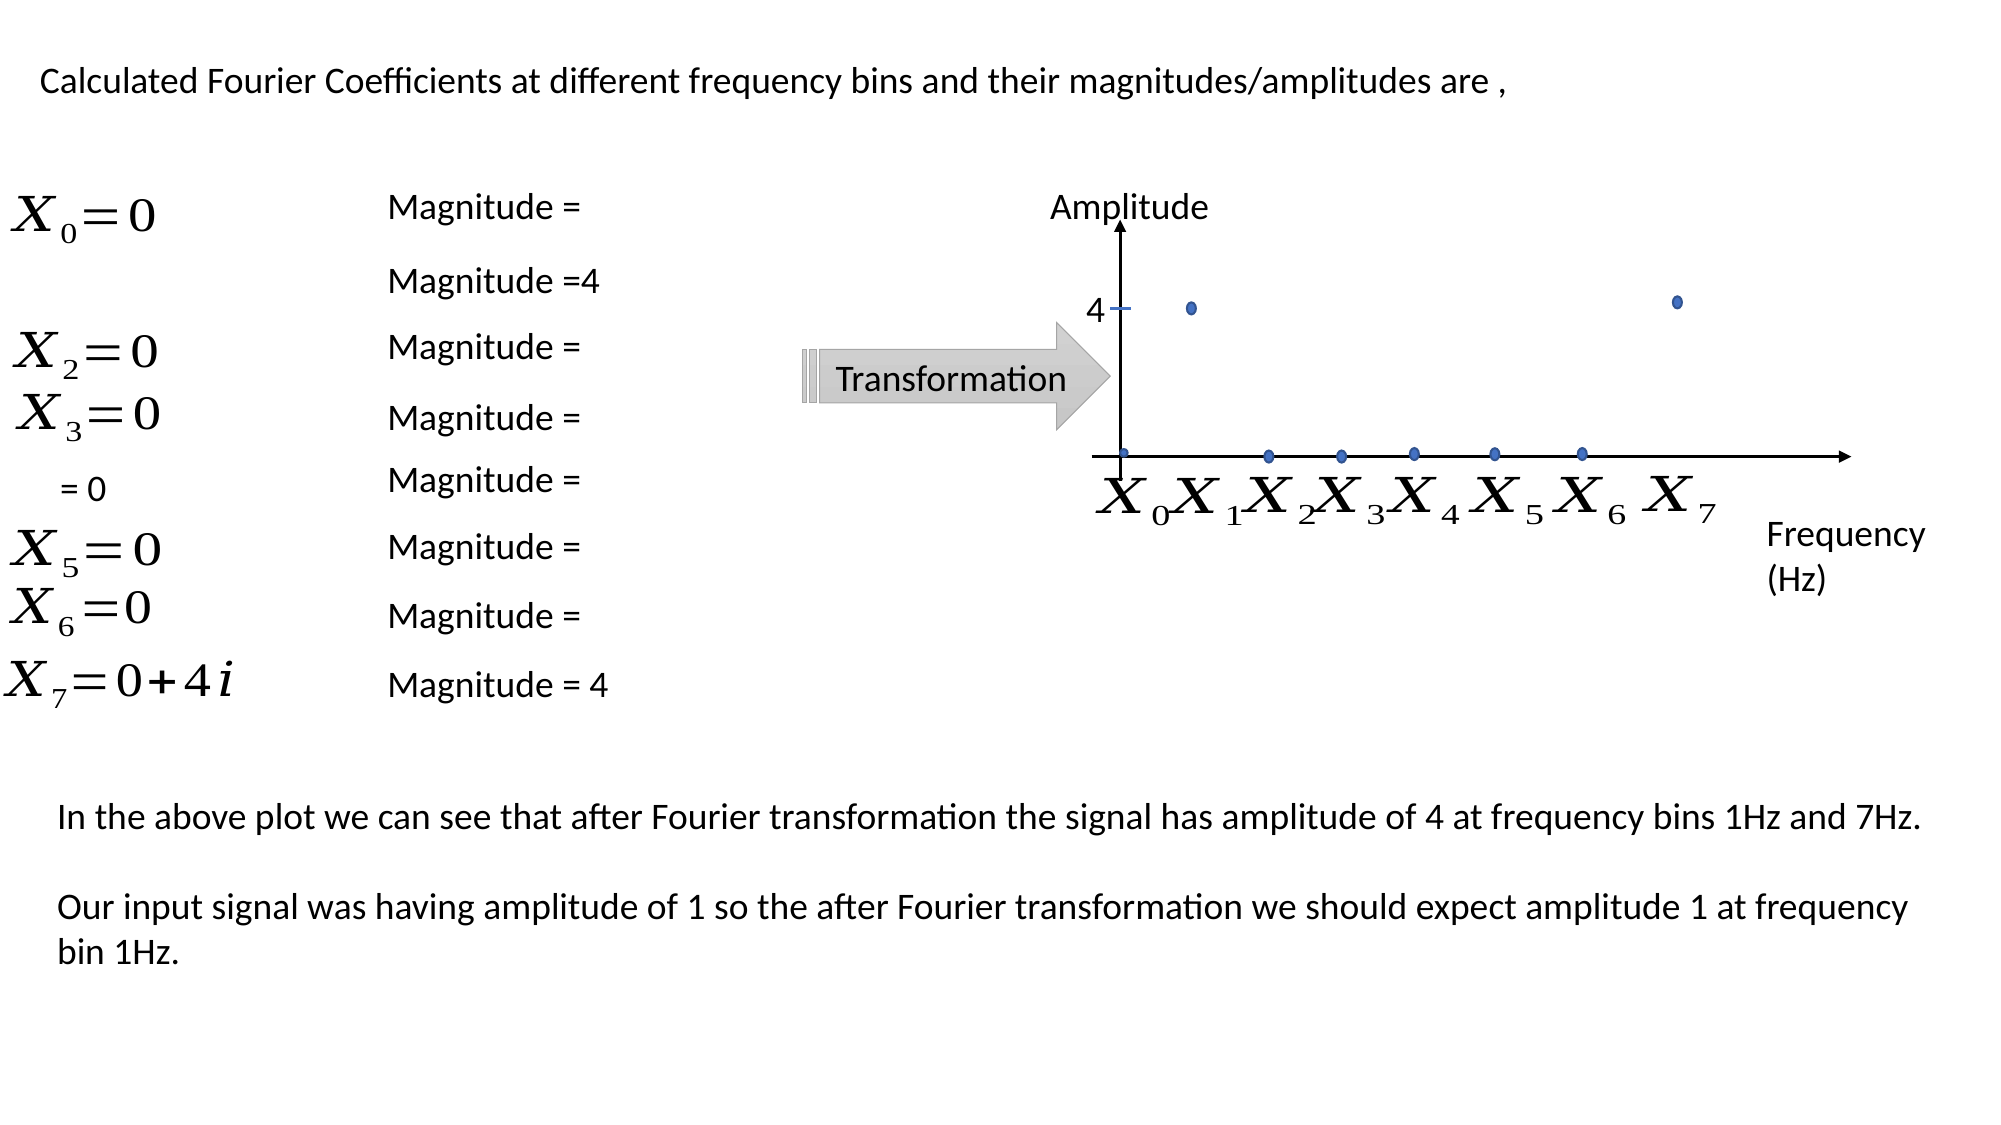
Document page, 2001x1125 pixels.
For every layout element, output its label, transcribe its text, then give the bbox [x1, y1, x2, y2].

text_box Transformation [819, 321, 1111, 431]
text_box [1336, 449, 1348, 456]
text_box [1576, 446, 1588, 456]
text_box [1185, 301, 1197, 316]
text_box 4 [1071, 278, 1120, 338]
text_box [1336, 457, 1348, 464]
text_box In the above plot we can see that after Fourier transformation the signal has amplitude of 4 at frequency bins 1Hz and 7Hz. Our input signal was having amplitude of 1 so the after Fourier transformation we should expect amplitude 1 at frequency bin 1Hz. [42, 784, 1969, 980]
text_box [1409, 457, 1420, 462]
text_box Transformation [809, 349, 817, 403]
text_box [1121, 448, 1129, 456]
text_box 4 [1121, 309, 1128, 338]
text_box [1577, 457, 1588, 462]
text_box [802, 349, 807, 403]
text_box Calculated Fourier Coefficients at different frequency bins and their magnitudes/amplitudes are , [25, 48, 1688, 109]
text_box [1408, 446, 1420, 456]
text_box [1263, 457, 1275, 464]
text_box 4 [1121, 278, 1128, 308]
text_box [1489, 457, 1500, 462]
text_box [1671, 295, 1683, 310]
text_box Amplitude [1035, 175, 1228, 235]
text_box [1263, 449, 1275, 456]
text_box [1489, 447, 1501, 456]
text_box Frequency (Hz) [1751, 502, 1980, 607]
